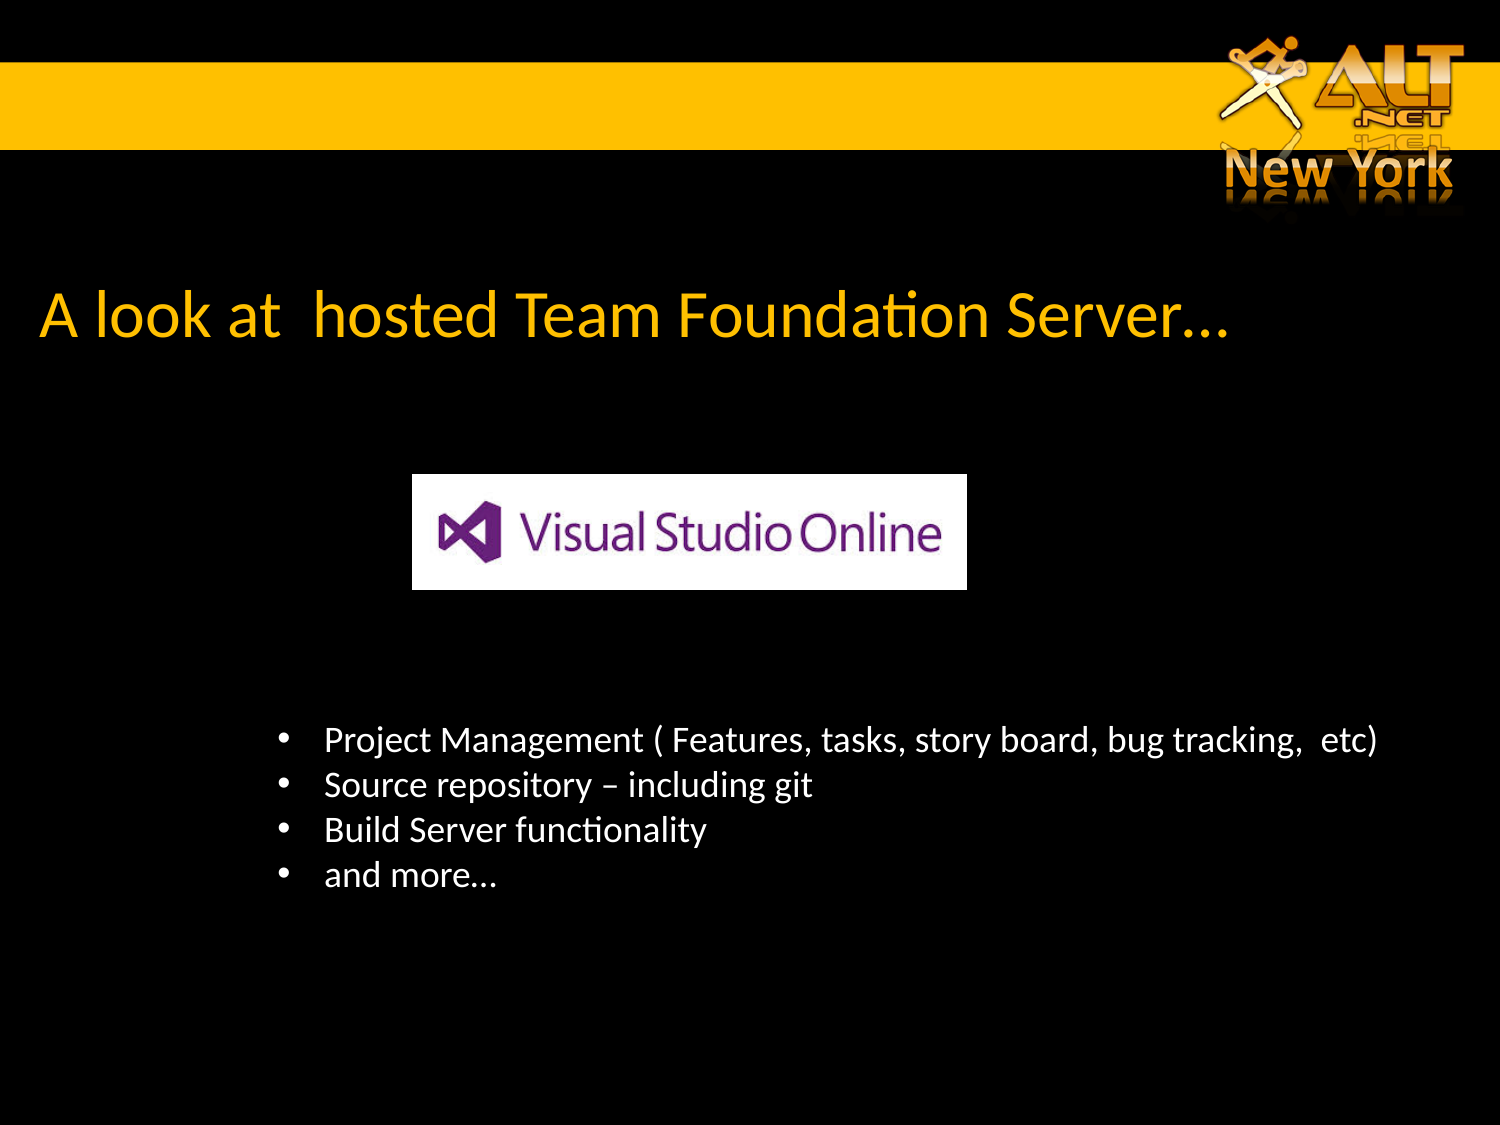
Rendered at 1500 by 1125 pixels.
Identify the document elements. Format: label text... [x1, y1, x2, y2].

picture [412, 474, 967, 590]
picture [1200, 21, 1479, 225]
title A look at hosted Team Foundation Server… [24, 235, 1263, 386]
text_box Project Management ( Features, tasks, story board, bug tracking, etc) Source repository – including git Build Server functionality and more… [262, 662, 1425, 903]
